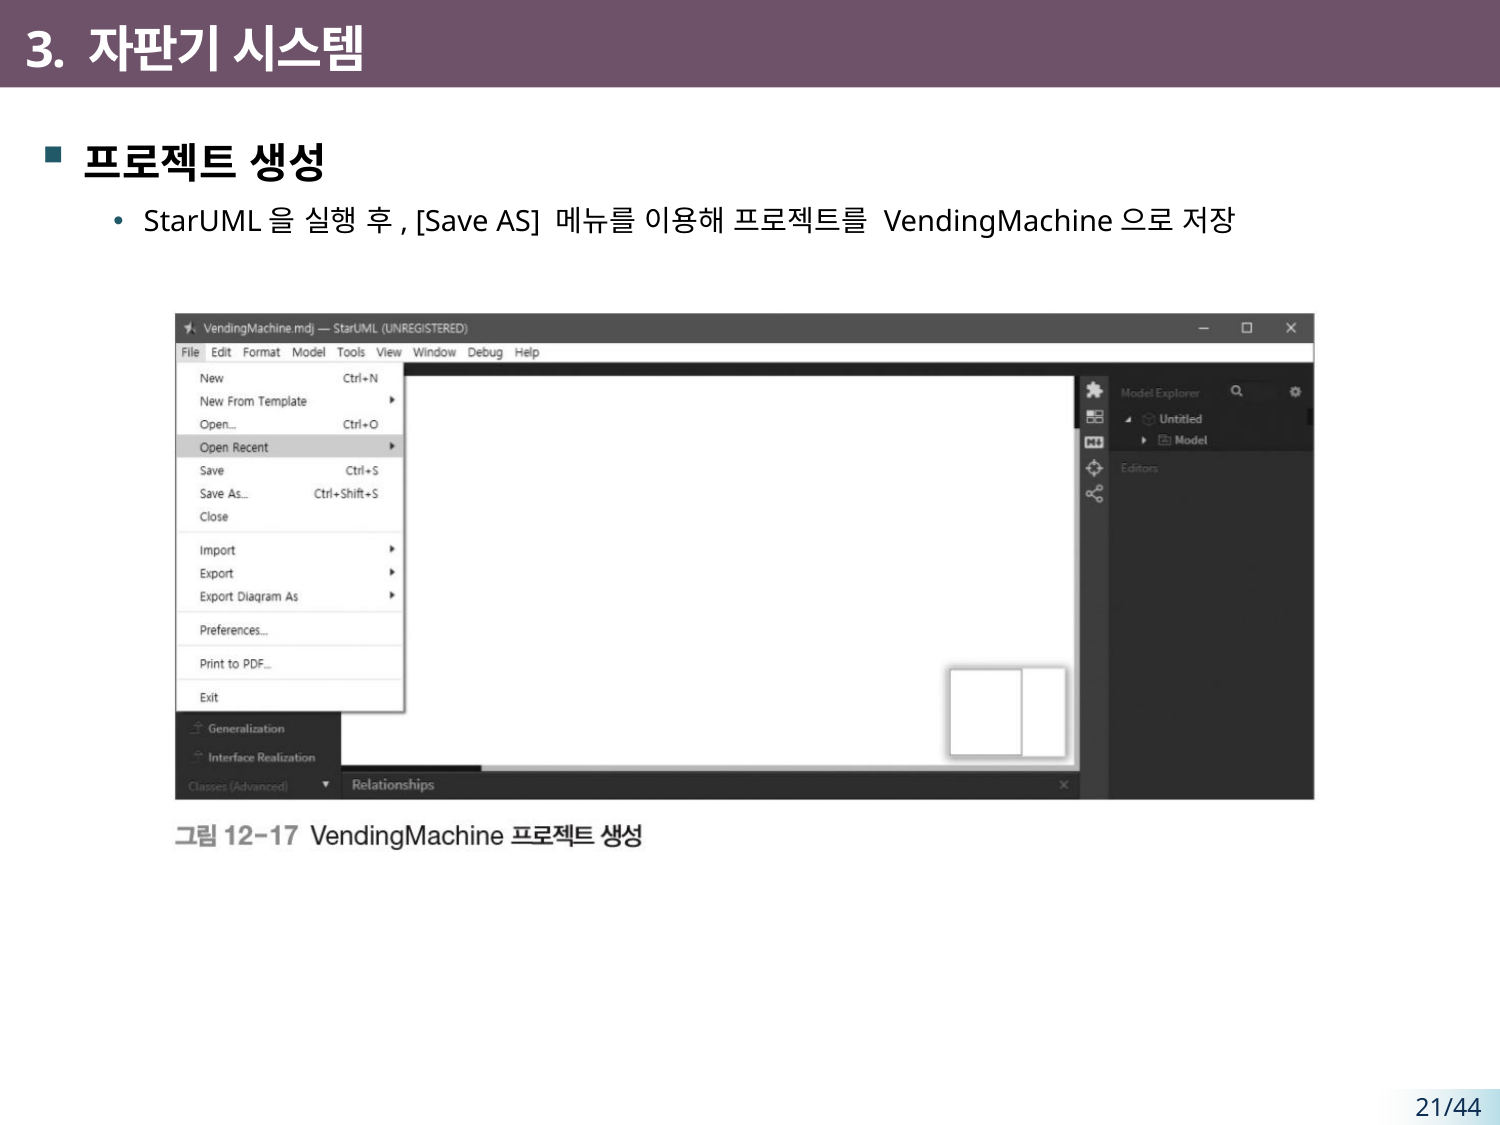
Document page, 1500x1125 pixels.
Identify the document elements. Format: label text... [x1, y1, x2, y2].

list 프로젝트 생성 StarUML을 실행 후, [Save AS] 메뉴를 이용해 프로젝트를 VendingMachine으로 저장 [10, 118, 1481, 1049]
title 3. 자판기 시스템 [10, 8, 1288, 87]
picture [170, 302, 1329, 856]
